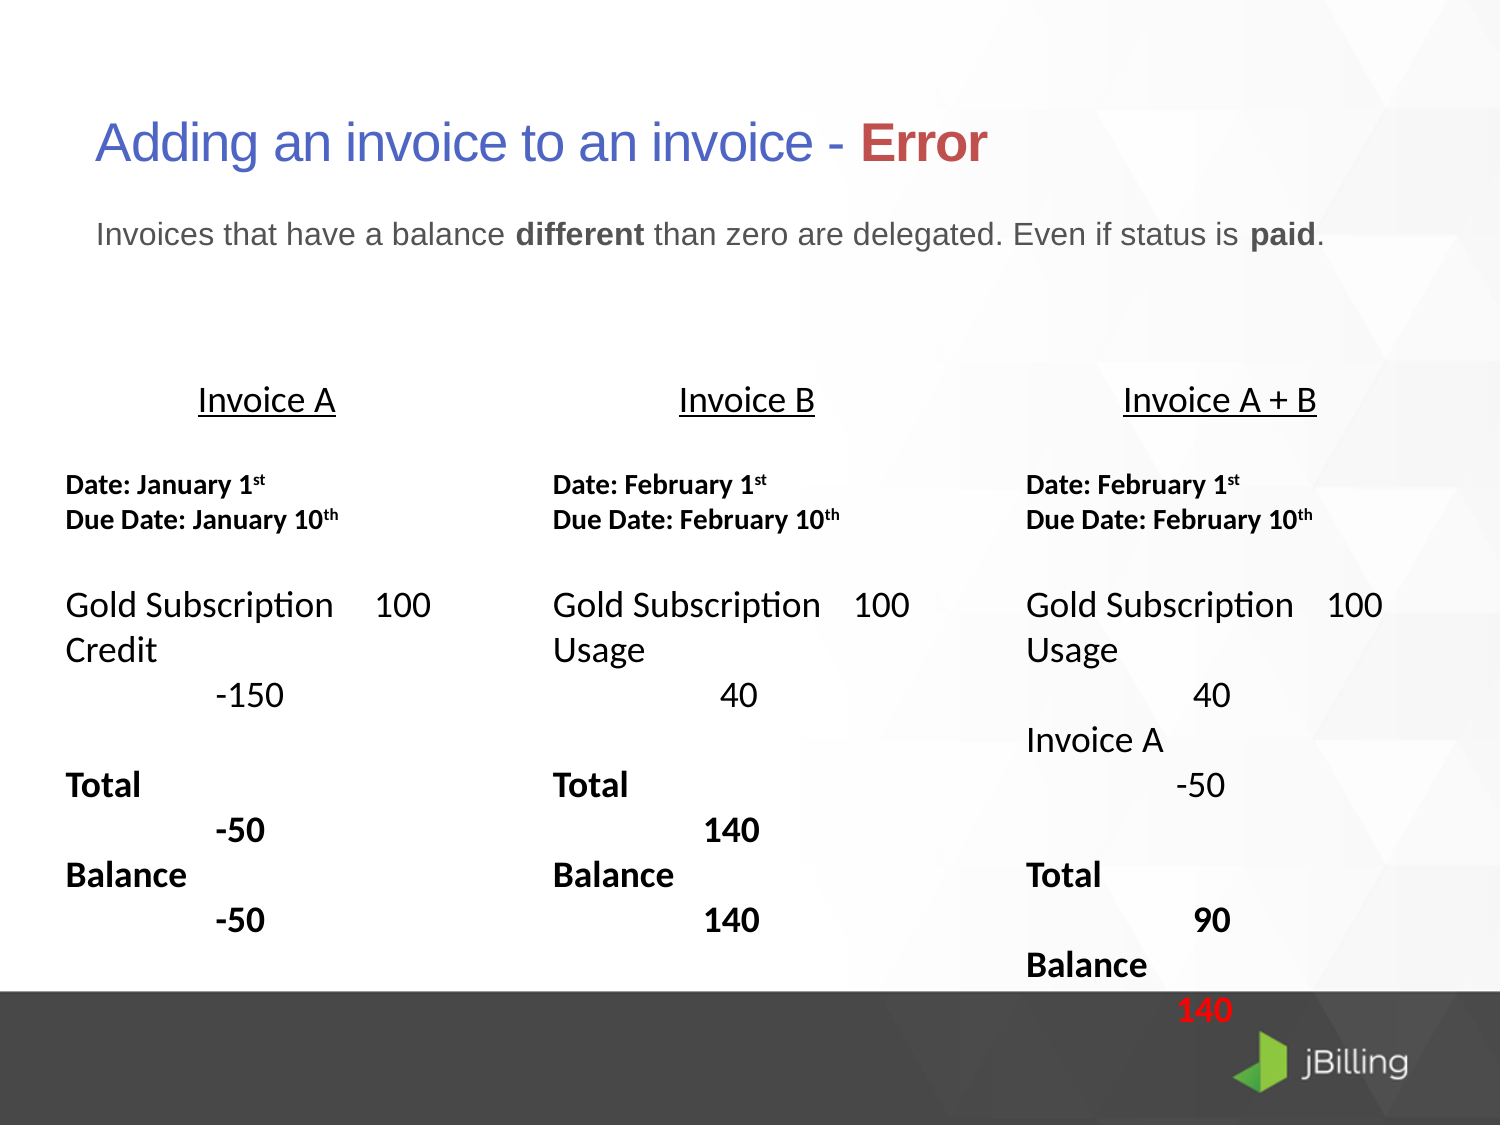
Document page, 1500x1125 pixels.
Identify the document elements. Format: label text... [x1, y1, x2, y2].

text_box Invoice A Date: January 1st Due Date: January 10th Gold Subscription 100 Credit -150 Total -50 Balance -50 [50, 367, 483, 948]
text_box Invoice A + B Date: February 1st Due Date: February 10th Gold Subscription 100 Usage 40 Invoice A -50 Total 90 Balance 140 [1011, 367, 1430, 1038]
subtitle Invoices that have a balance different than zero are delegated. Even if status is paid. [80, 206, 1461, 282]
title Adding an invoice to an invoice - Error [80, 77, 1131, 202]
picture [0, 0, 1500, 1125]
text_box Invoice B Date: February 1st Due Date: February 10th Gold Subscription 100 Usage 40 Total 140 Balance 140 [538, 367, 957, 948]
